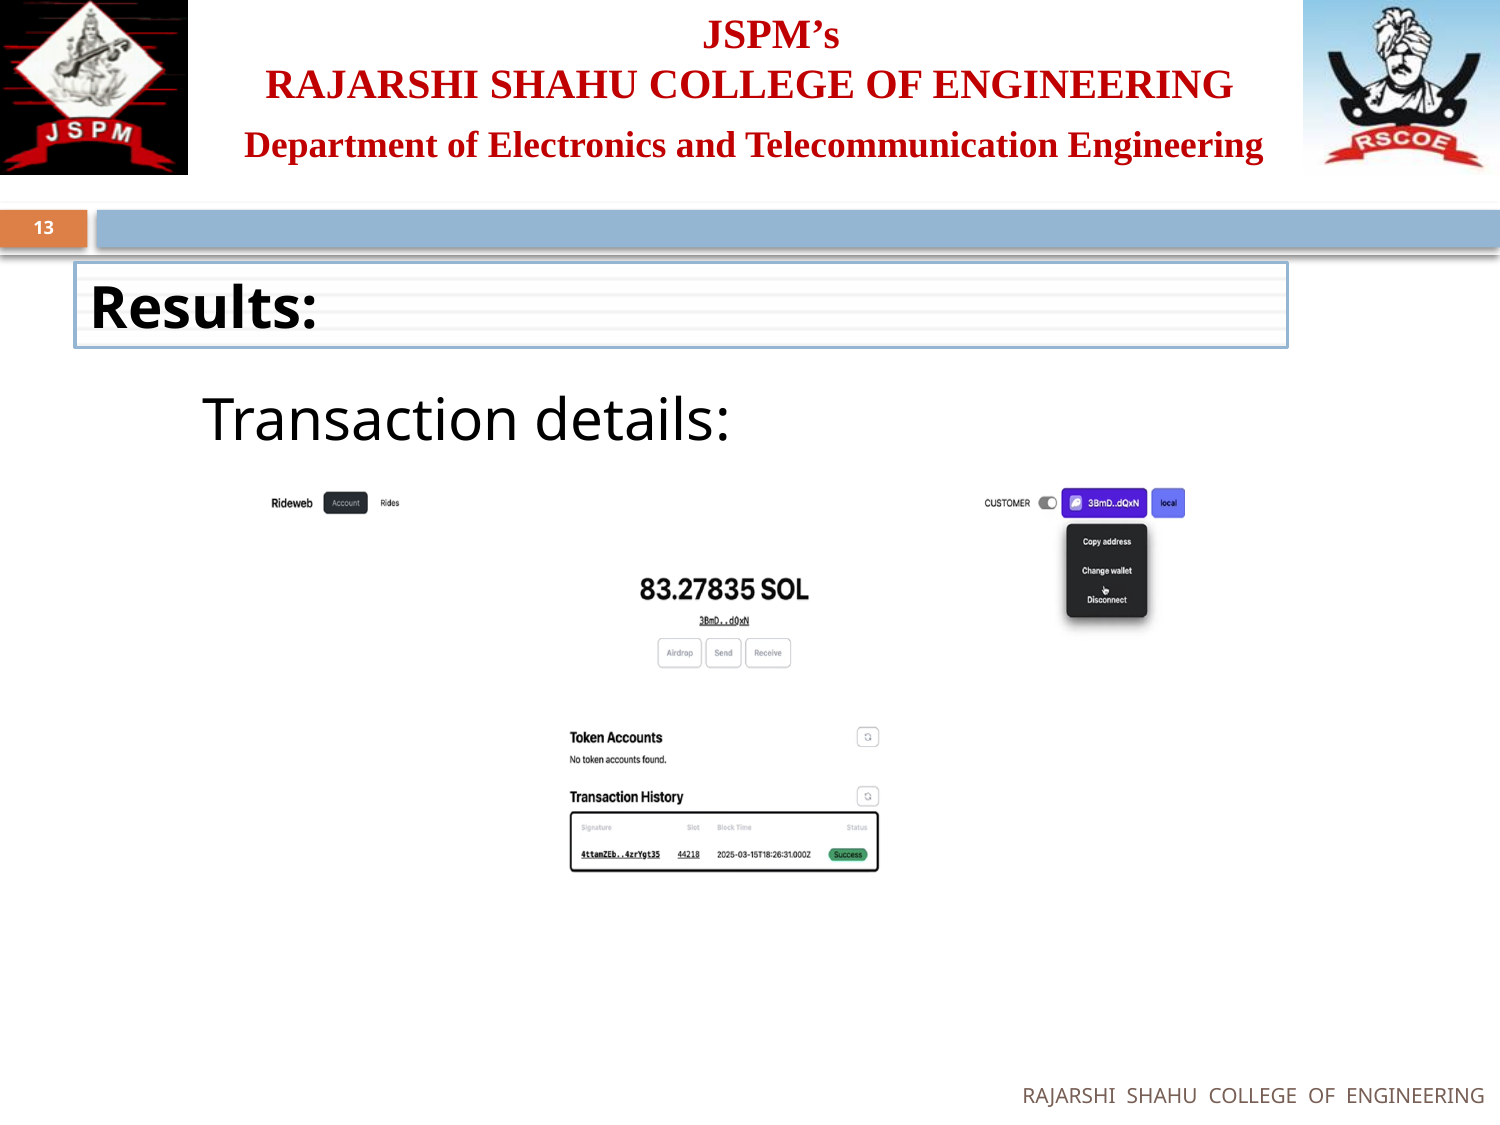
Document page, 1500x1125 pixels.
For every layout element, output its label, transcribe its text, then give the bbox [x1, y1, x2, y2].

text_box Transaction details: [187, 375, 1200, 460]
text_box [0, 0, 1500, 178]
footer RAJARSHI SHAHU COLLEGE OF ENGINEERING [610, 1065, 1500, 1125]
slide_number 13 [0, 208, 88, 249]
picture [262, 487, 1201, 1001]
text_box Results: [73, 261, 1289, 349]
